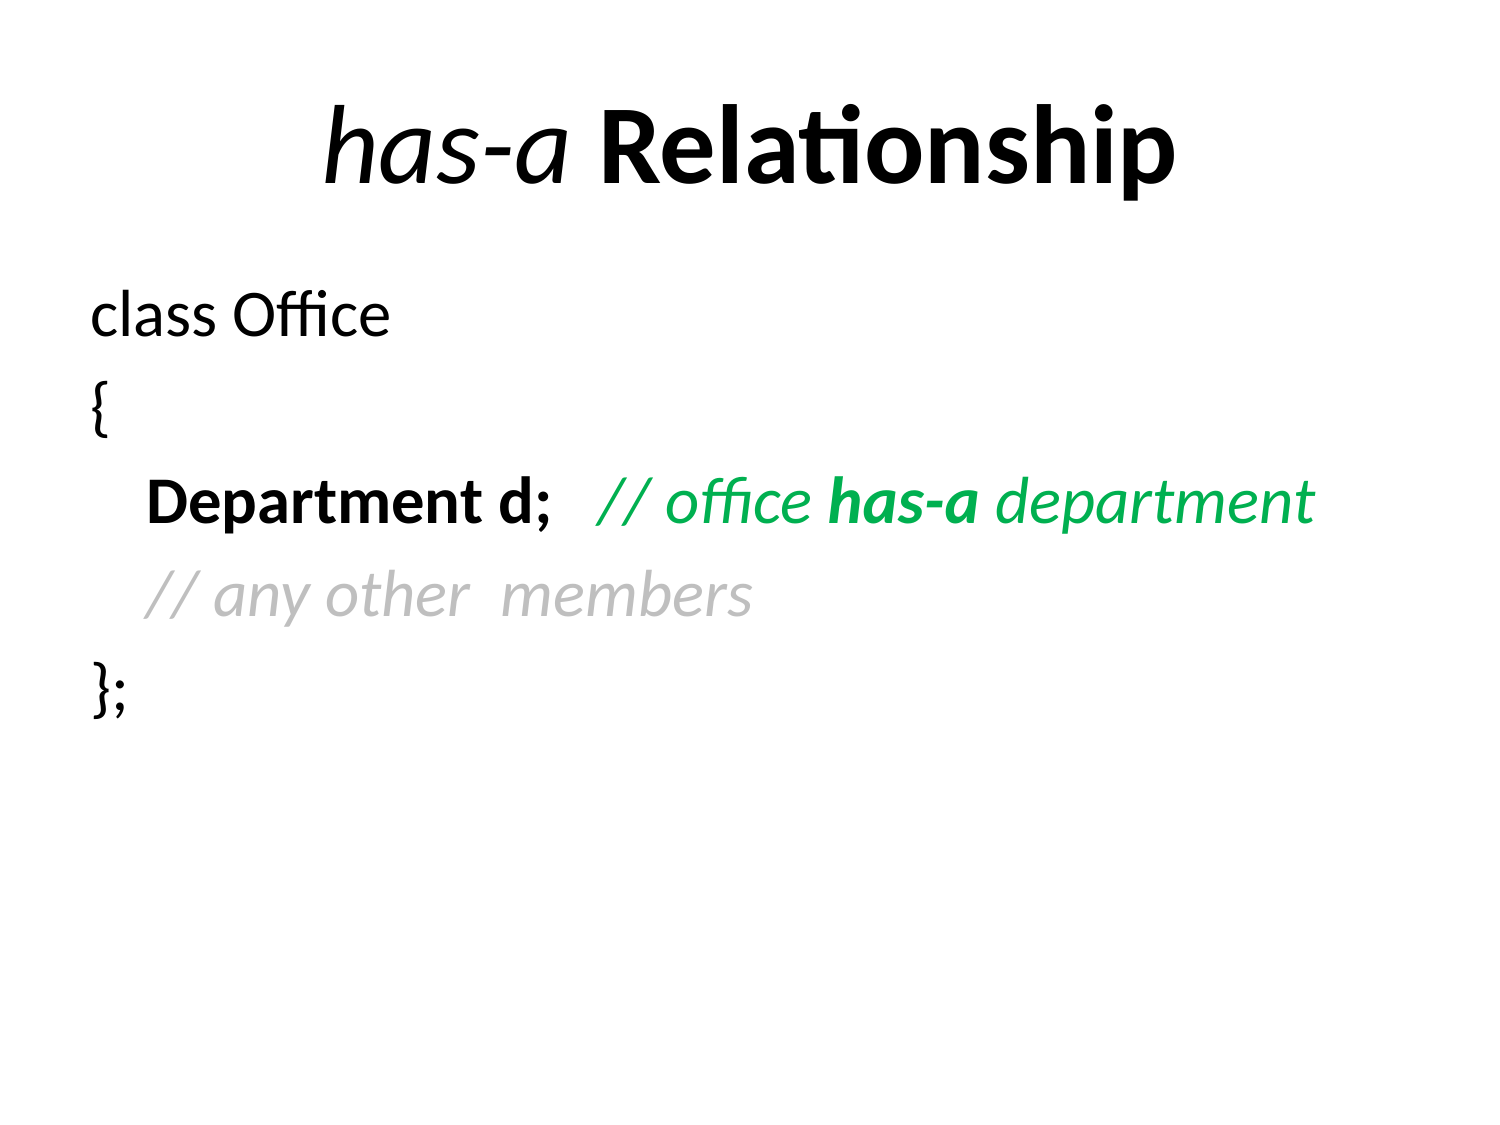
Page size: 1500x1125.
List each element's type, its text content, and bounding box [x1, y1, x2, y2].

title has-a Relationship [75, 45, 1425, 233]
list class Office { Department d; // office has-a department // any other members }; [75, 262, 1425, 1005]
